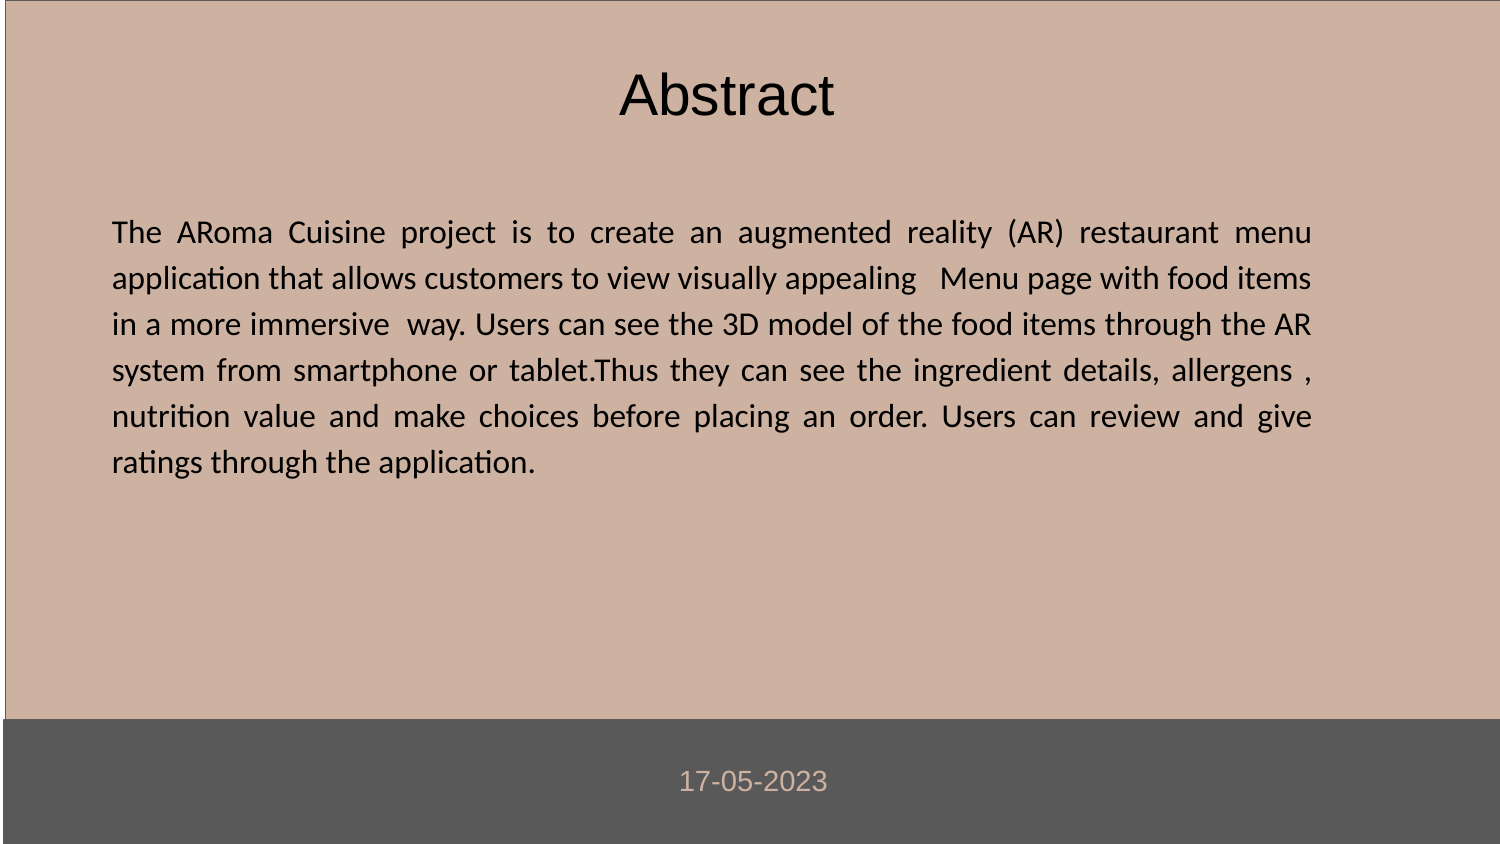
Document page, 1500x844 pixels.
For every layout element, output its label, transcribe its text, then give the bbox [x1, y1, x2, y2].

text_box The ARoma Cuisine project is to create an augmented reality (AR) restaurant menu application that allows customers to view visually appealing Menu page with food items in a more immersive way. Users can see the 3D model of the food items through the AR system from smartphone or tablet.Thus they can see the ingredient details, allergens , nutrition value and make choices before placing an order. Users can review and give ratings through the application. [96, 189, 1330, 685]
text_box [3, 720, 1500, 844]
text_box [5, 0, 1500, 720]
title Abstract [45, 41, 1425, 153]
text_box 17-05-2023 [526, 747, 981, 813]
